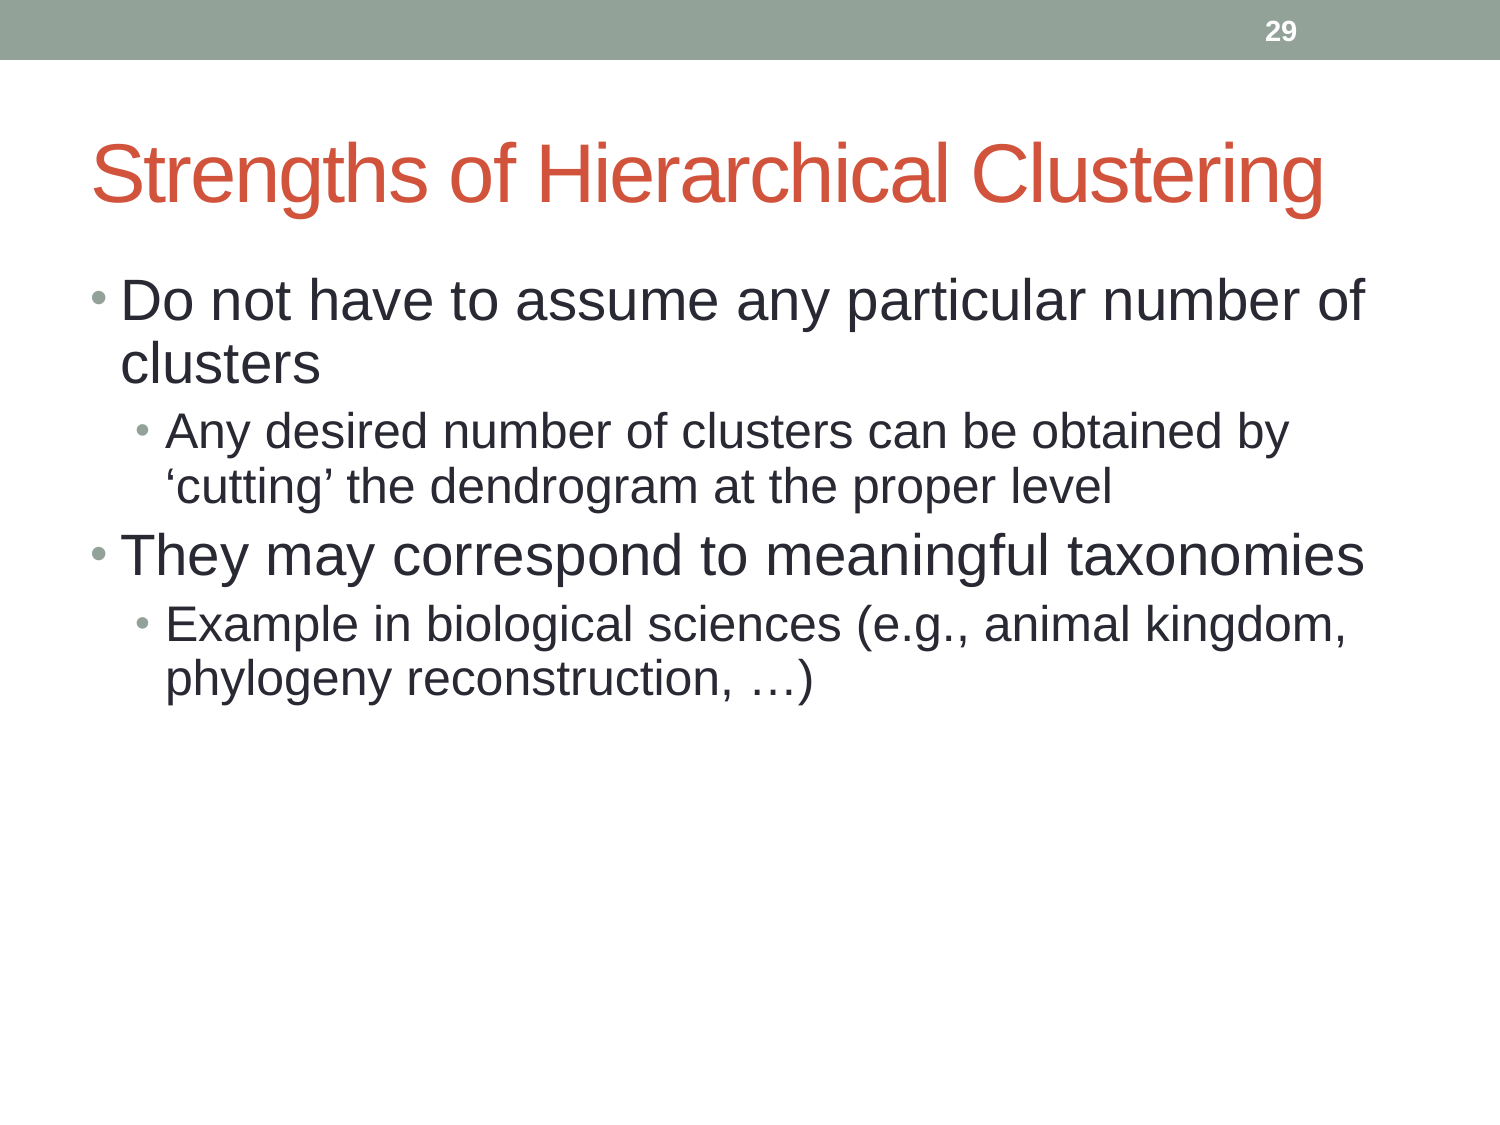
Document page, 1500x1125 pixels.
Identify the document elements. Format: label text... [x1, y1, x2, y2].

slide_number 29 [1250, 3, 1425, 57]
list Do not have to assume any particular number of clusters Any desired number of clusters can be obtained by ‘cutting’ the dendrogram at the proper level They may correspond to meaningful taxonomies Example in biological sciences (e.g., animal kingdom, phylogeny reconstruction, …) [75, 262, 1425, 1063]
title Strengths of Hierarchical Clustering [75, 87, 1425, 250]
